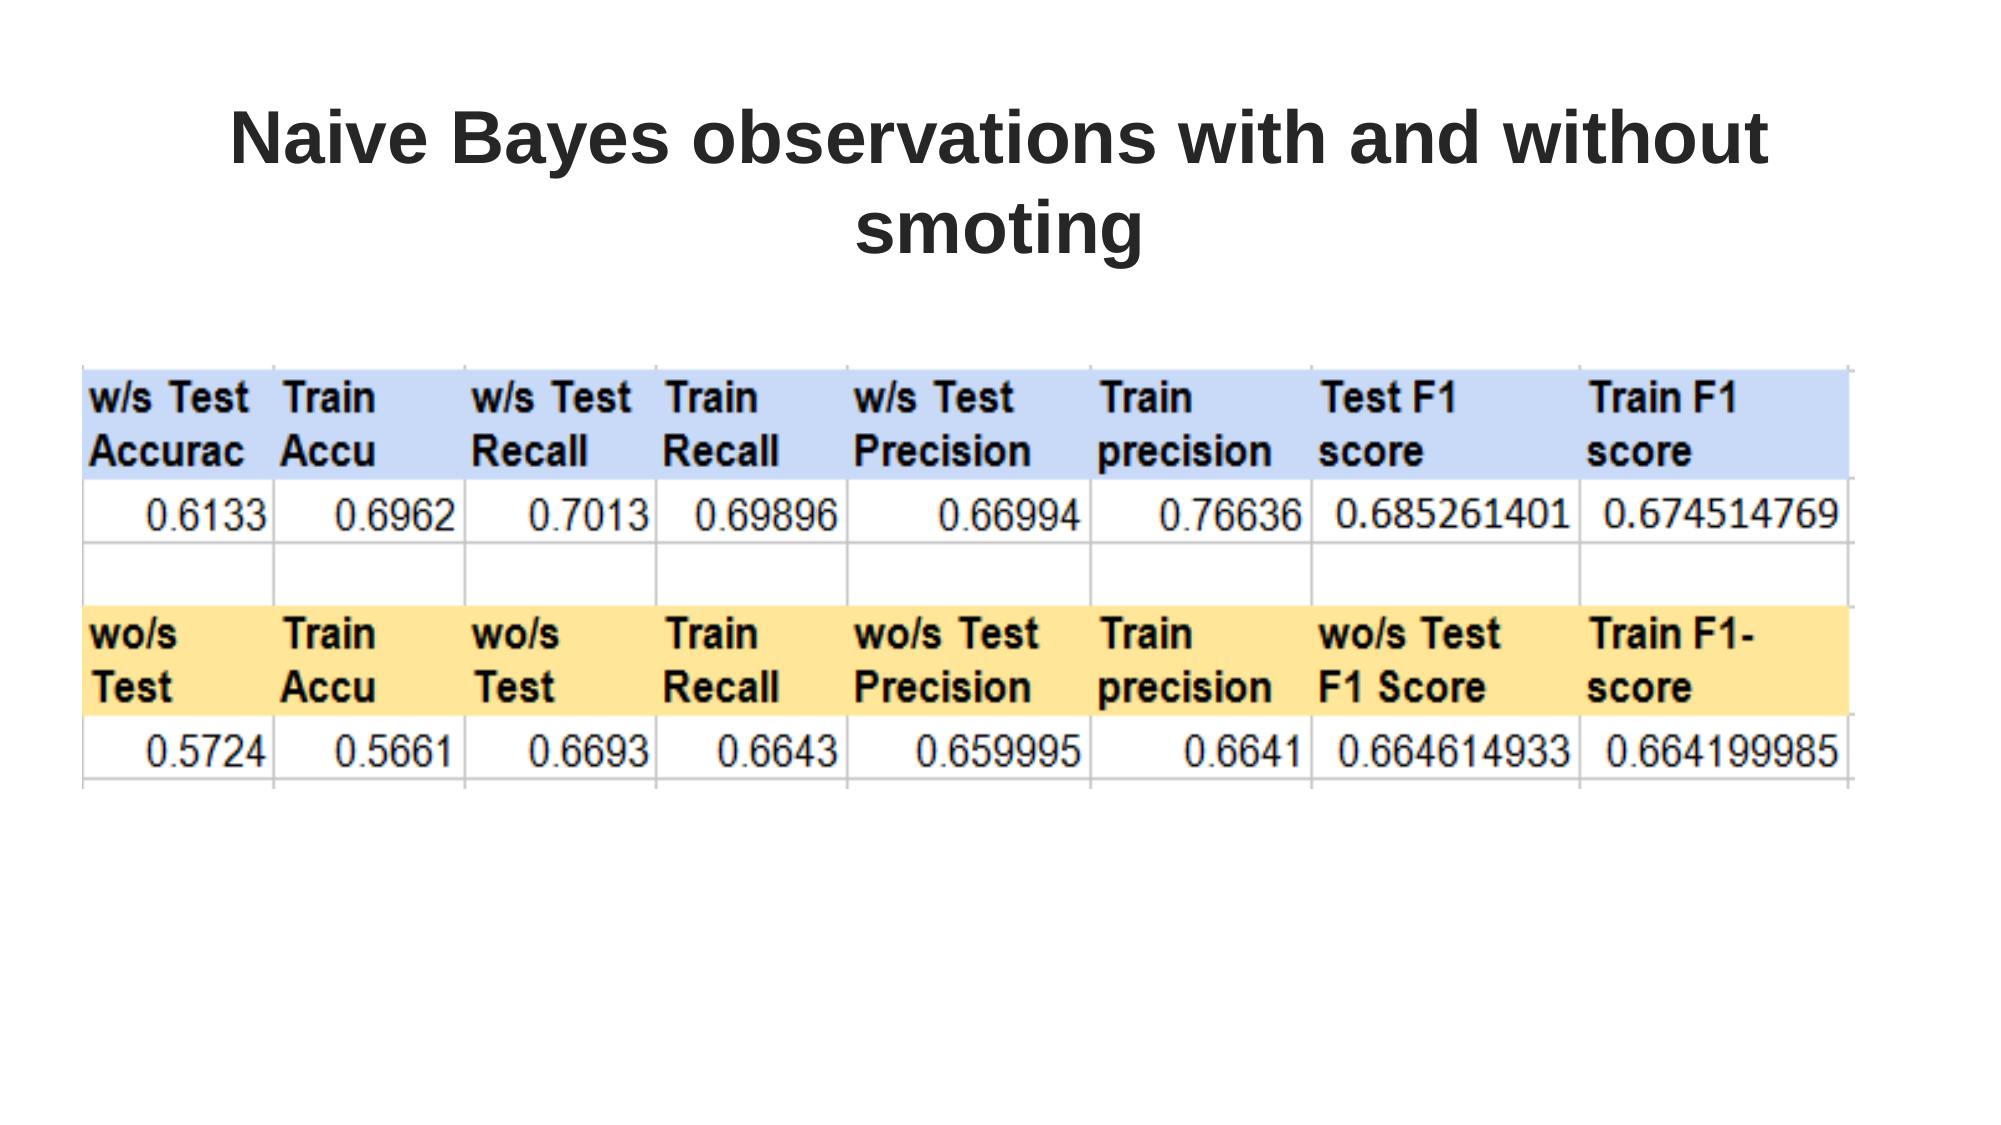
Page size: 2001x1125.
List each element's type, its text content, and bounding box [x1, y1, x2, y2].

title Naive Bayes observations with and without smoting [99, 125, 1901, 233]
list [82, 365, 1855, 789]
